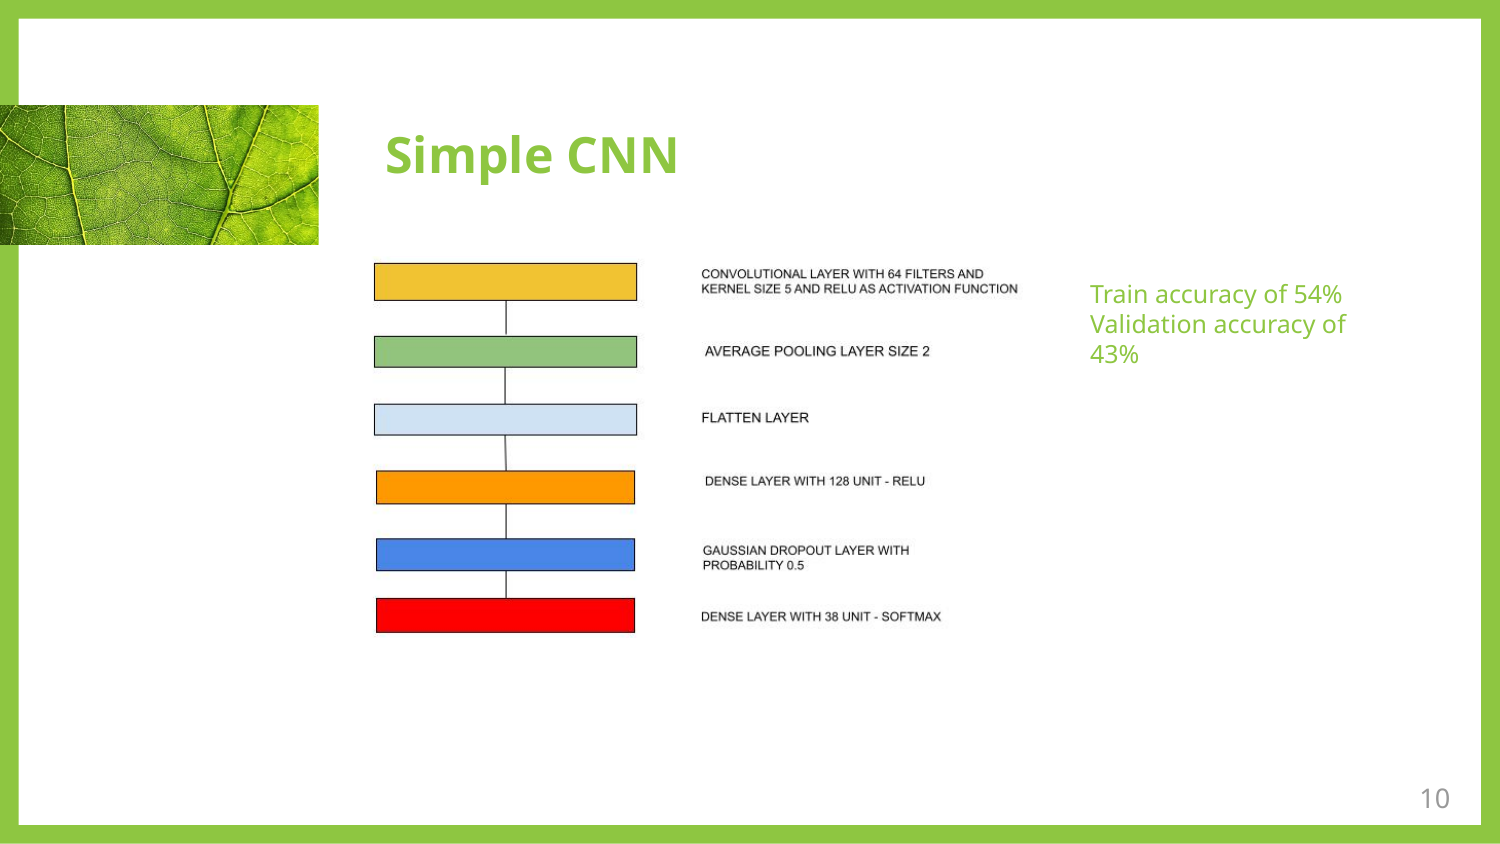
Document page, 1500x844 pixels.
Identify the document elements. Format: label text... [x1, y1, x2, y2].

slide_number ‹#› [1391, 766, 1466, 832]
title Simple CNN [370, 106, 1380, 199]
picture [370, 256, 1029, 638]
picture [0, 105, 319, 245]
text_box Train accuracy of 54% Validation accuracy of 43% [1075, 263, 1412, 384]
